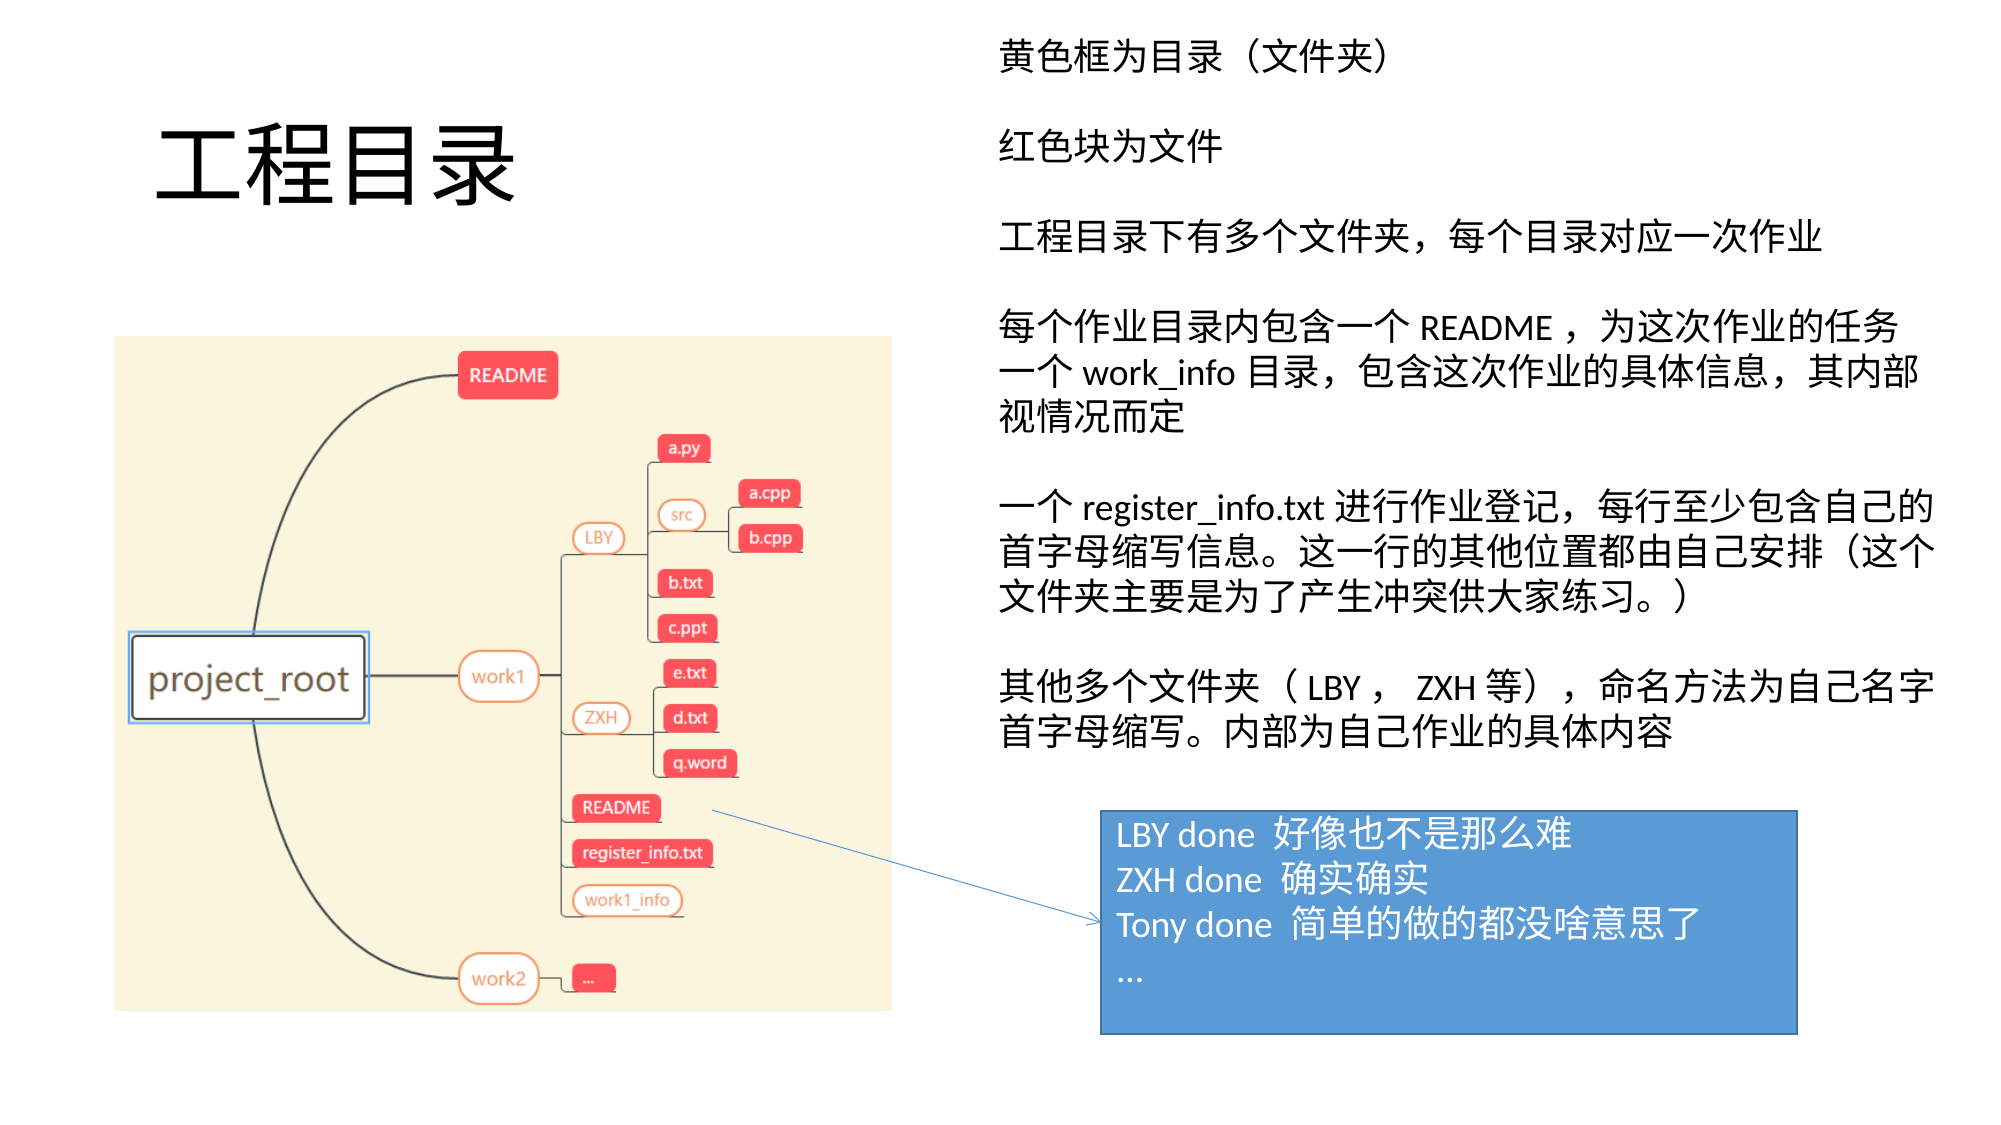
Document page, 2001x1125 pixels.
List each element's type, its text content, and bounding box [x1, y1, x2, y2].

text_box LBY done 好像也不是那么难 ZXH done 确实确实 Tony done 简单的做的都没啥意思了 ... [1100, 810, 1798, 1035]
picture [114, 336, 892, 1011]
text_box 黄色框为目录（文件夹） 红色块为文件 工程目录下有多个文件夹，每个目录对应一次作业 每个作业目录内包含一个README，为这次作业的任务 一个work_info目录，包含这次作业的具体信息，其内部视情况而定 一个register_info.txt进行作业登记，每行至少包含自己的首字母缩写信息。这一行的其他位置都由自己安排（这个文件夹主要是为了产生冲突供大家练习。） 其他多个文件夹（LBY，ZXH等），命名方法为自己名字首字母缩写。内部为自己作业的具体内容 [983, 25, 1962, 761]
title 工程目录 [137, 59, 983, 278]
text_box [712, 810, 1102, 923]
